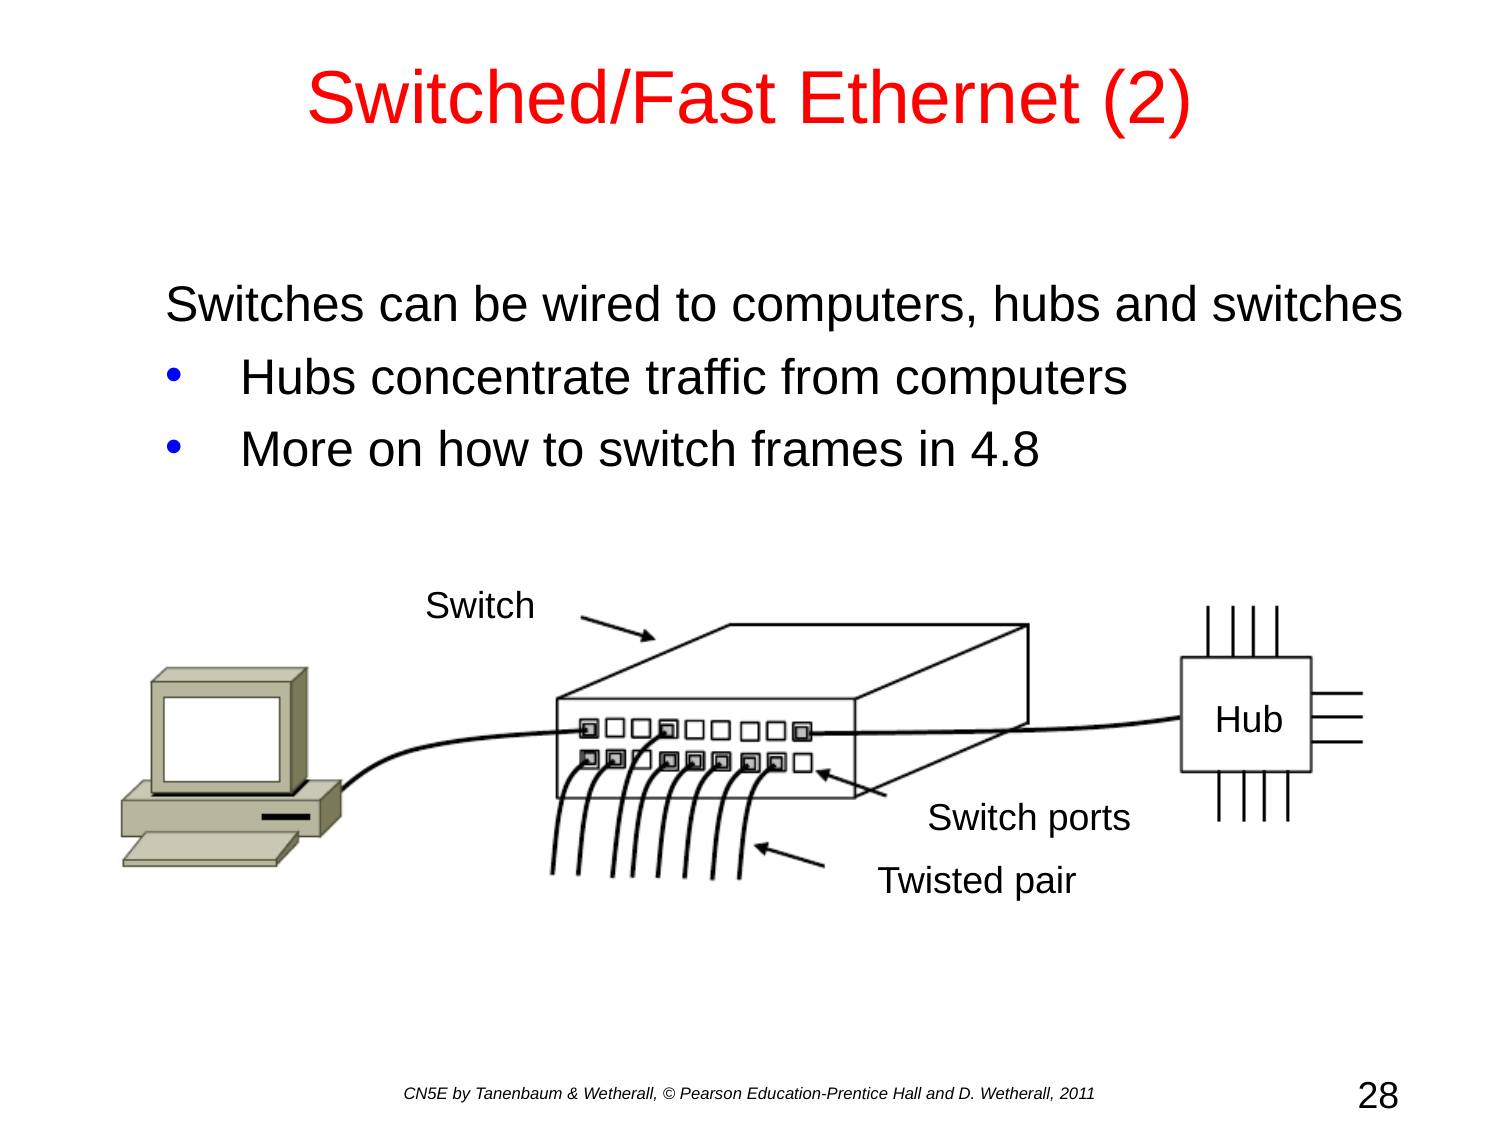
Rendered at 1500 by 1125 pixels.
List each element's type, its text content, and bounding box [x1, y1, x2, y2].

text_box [79, 573, 1421, 948]
title Switched/Fast Ethernet (2) [0, 0, 1500, 188]
list Switches can be wired to computers, hubs and switches Hubs concentrate traffic from computers More on how to switch frames in 4.8 [149, 263, 1429, 1020]
footer CN5E by Tanenbaum & Wetherall, © Pearson Education-Prentice Hall and D. Wetherall, 2011 [0, 1074, 1500, 1125]
